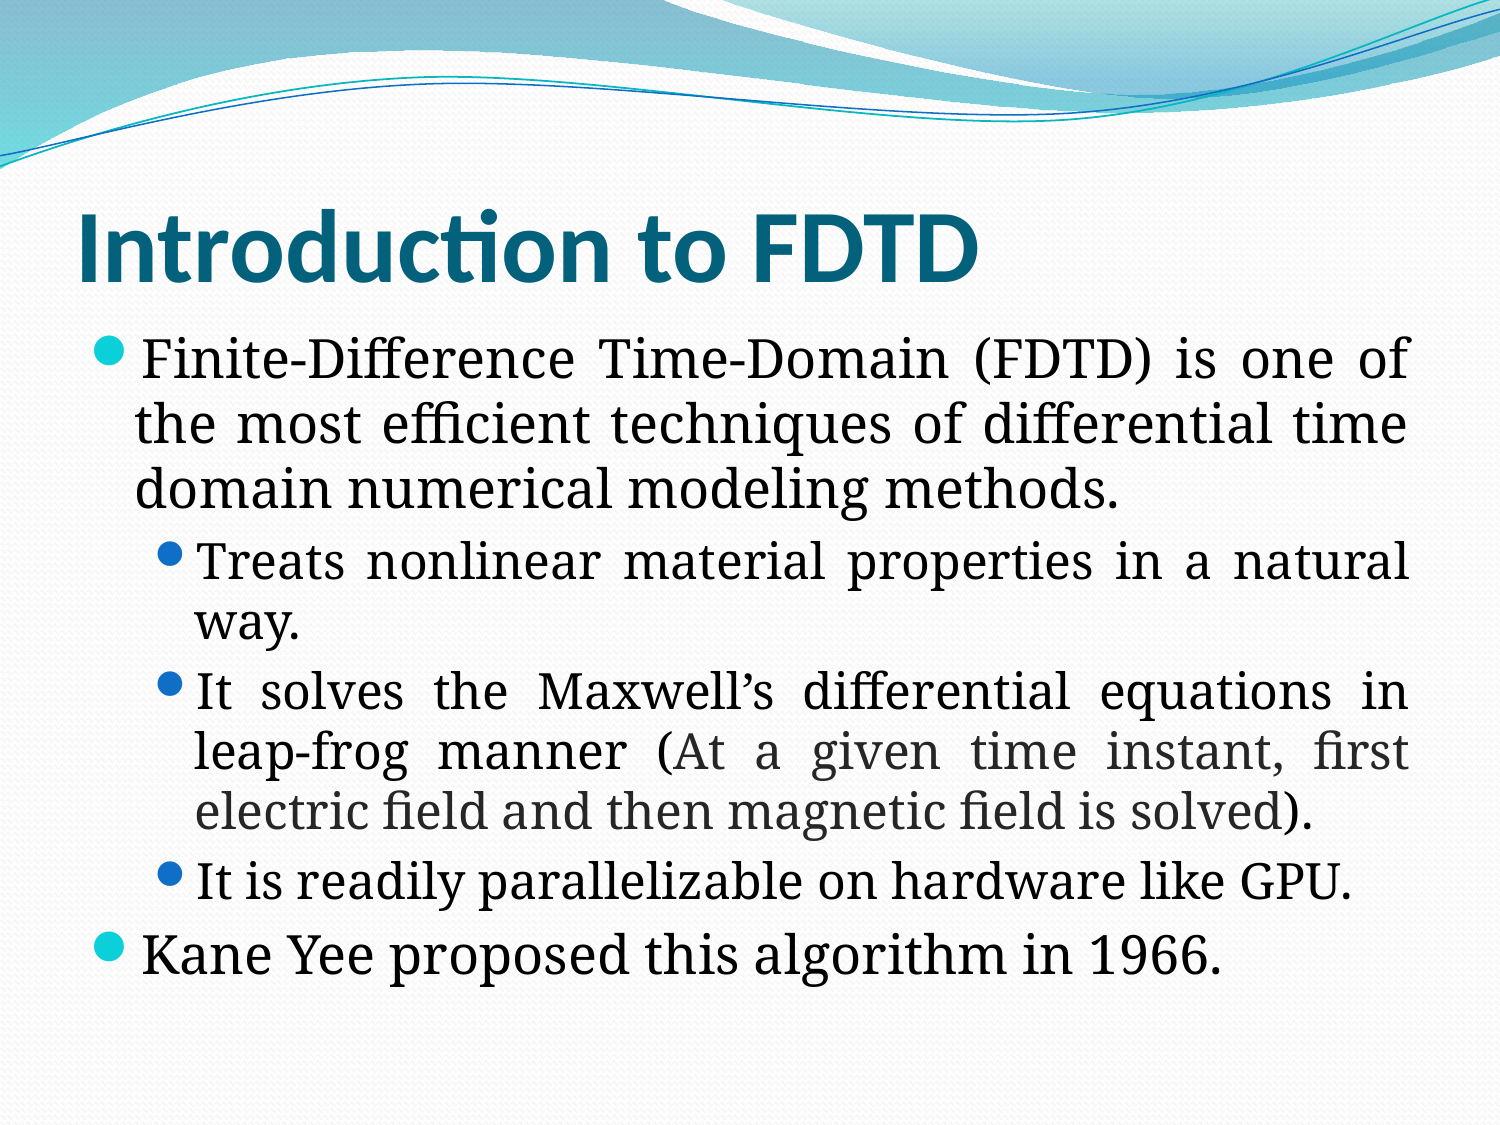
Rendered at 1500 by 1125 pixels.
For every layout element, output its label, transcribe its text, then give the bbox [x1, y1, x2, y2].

title Introduction to FDTD [75, 115, 1425, 303]
list Finite-Difference Time-Domain (FDTD) is one of the most efficient techniques of differential time domain numerical modeling methods. Treats nonlinear material properties in a natural way. It solves the Maxwell’s differential equations in leap-frog manner (At a given time instant, first electric field and then magnetic field is solved). It is readily parallelizable on hardware like GPU. Kane Yee proposed this algorithm in 1966. [75, 317, 1425, 1038]
